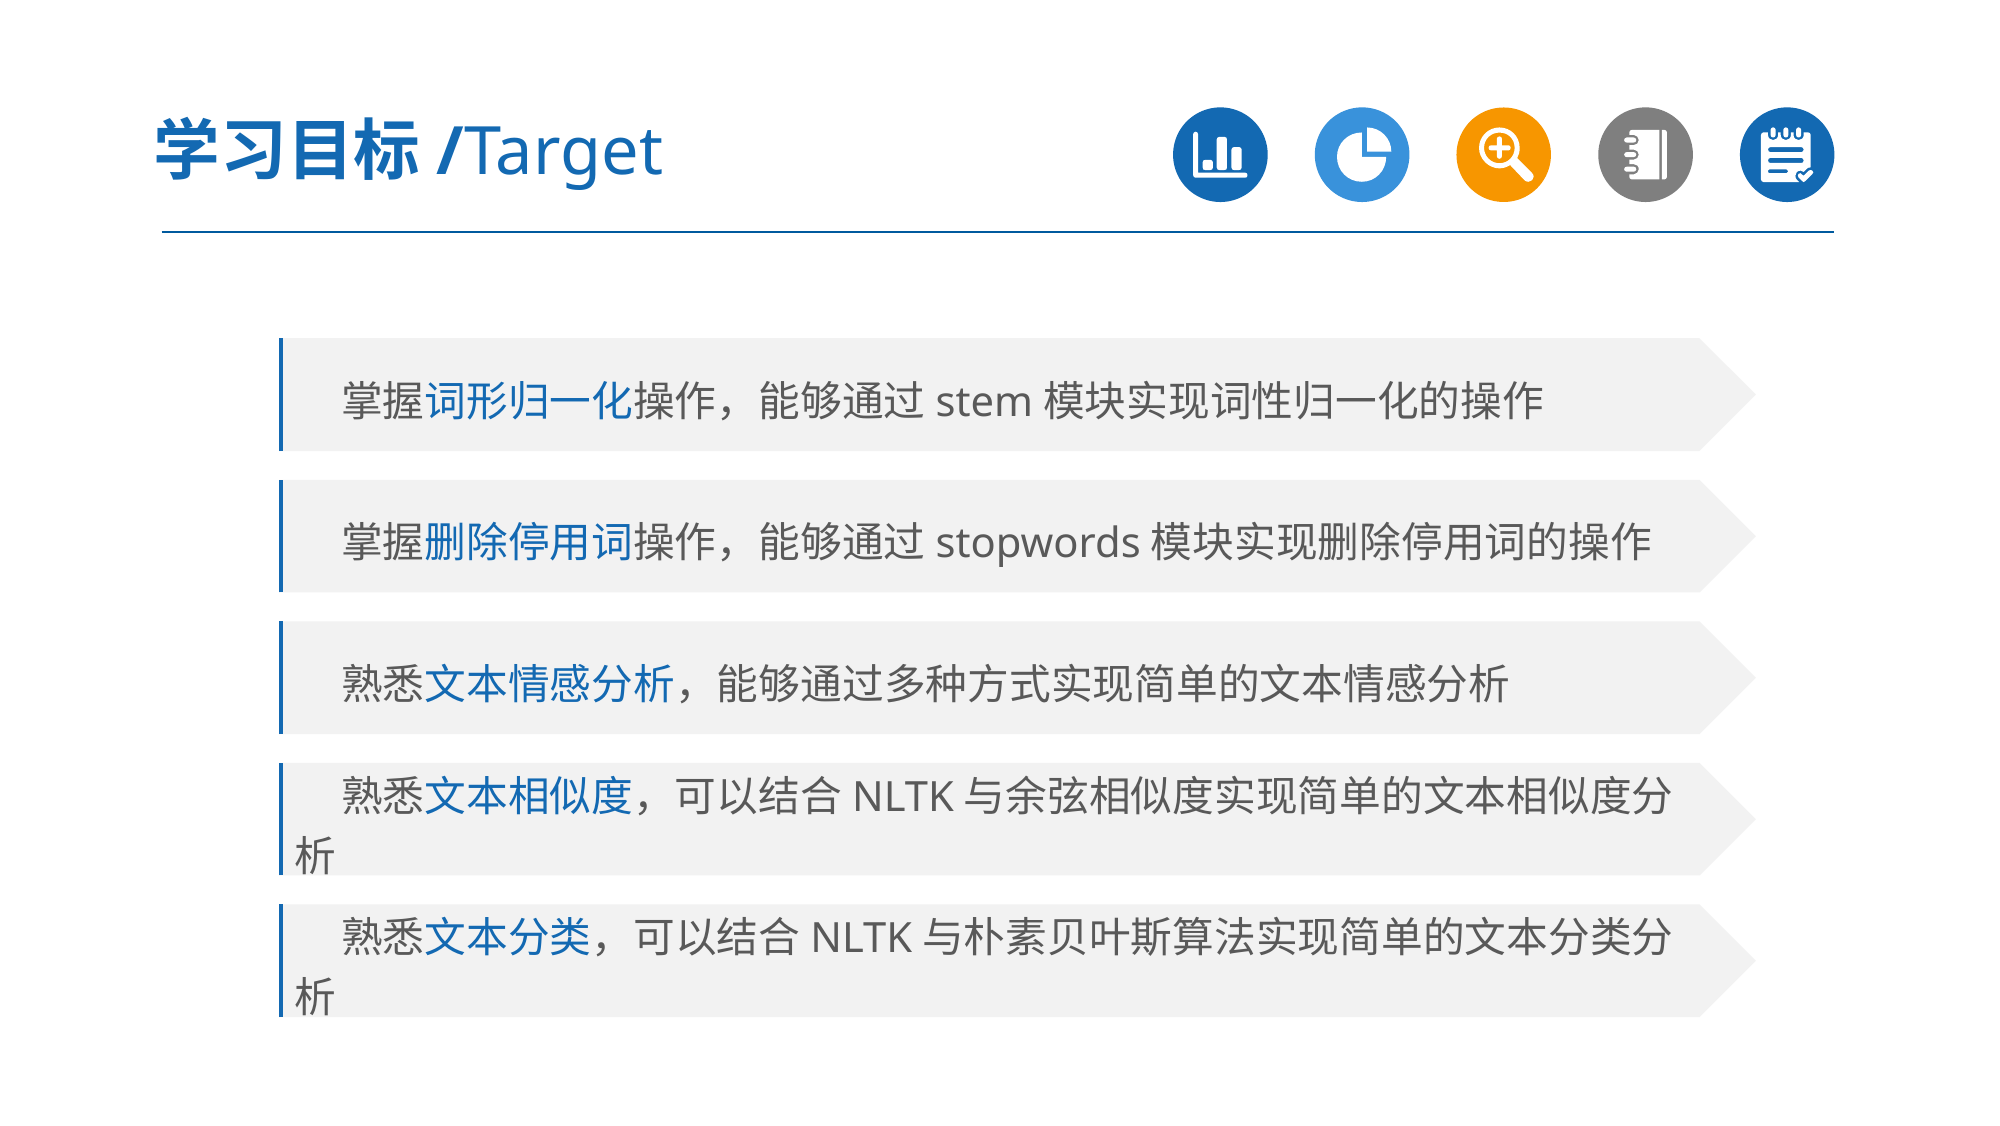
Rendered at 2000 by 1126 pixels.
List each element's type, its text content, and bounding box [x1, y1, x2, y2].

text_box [279, 479, 1757, 593]
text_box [279, 904, 1757, 1018]
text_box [279, 621, 1757, 735]
text_box 学习目标/Target [133, 93, 918, 203]
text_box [279, 762, 1757, 876]
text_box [279, 337, 1757, 452]
